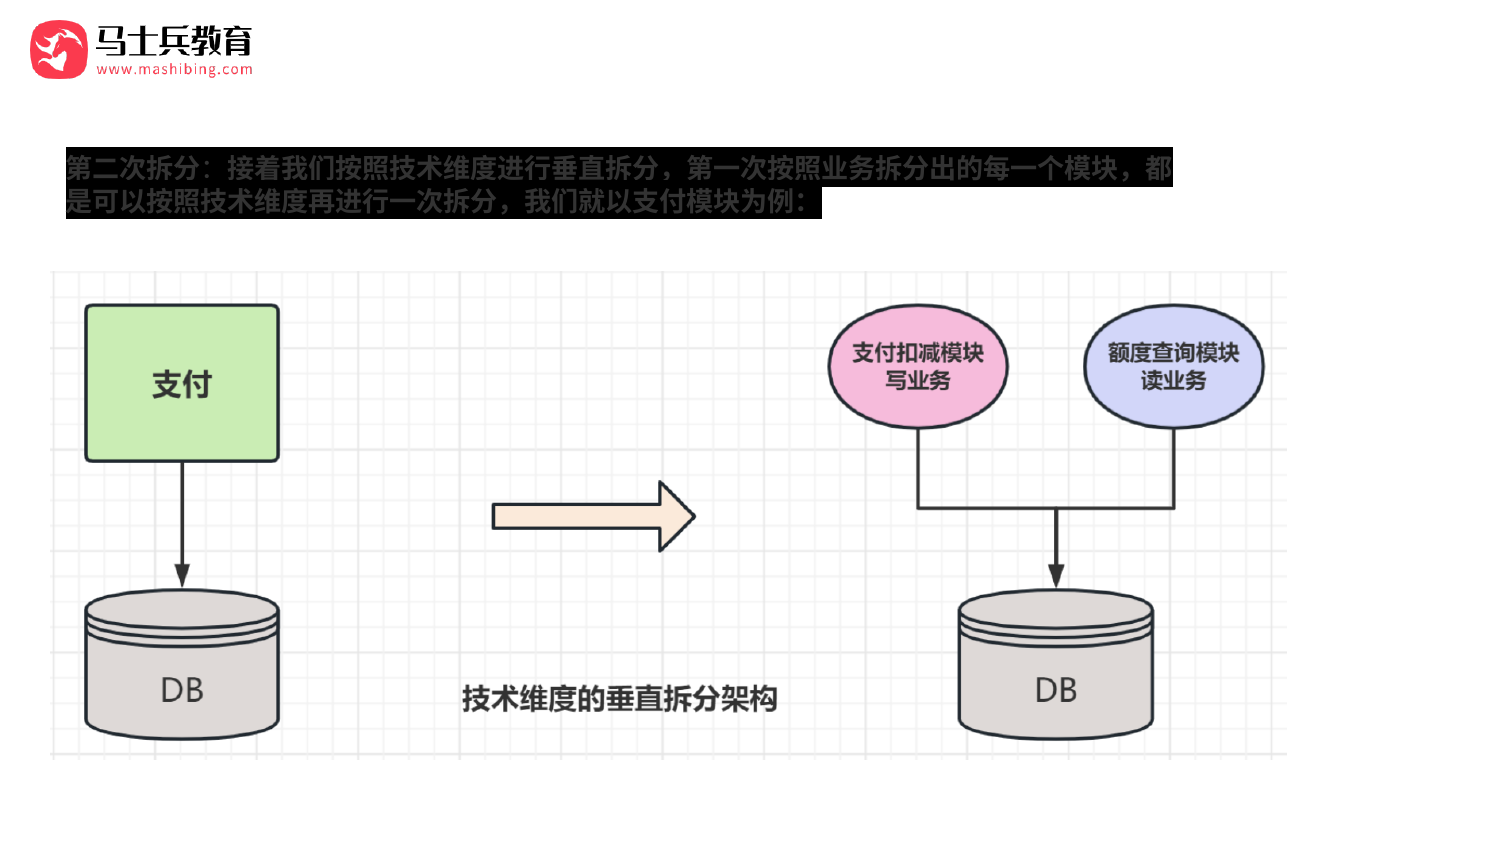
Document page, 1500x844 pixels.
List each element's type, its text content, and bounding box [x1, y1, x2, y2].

picture [30, 20, 252, 79]
text_box 第二次拆分：接着我们按照技术维度进行垂直拆分，第一次按照业务拆分出的每一个模块，都是可以按照技术维度再进行一次拆分，我们就以支付模块为例： [50, 124, 1213, 245]
picture [50, 266, 1287, 760]
